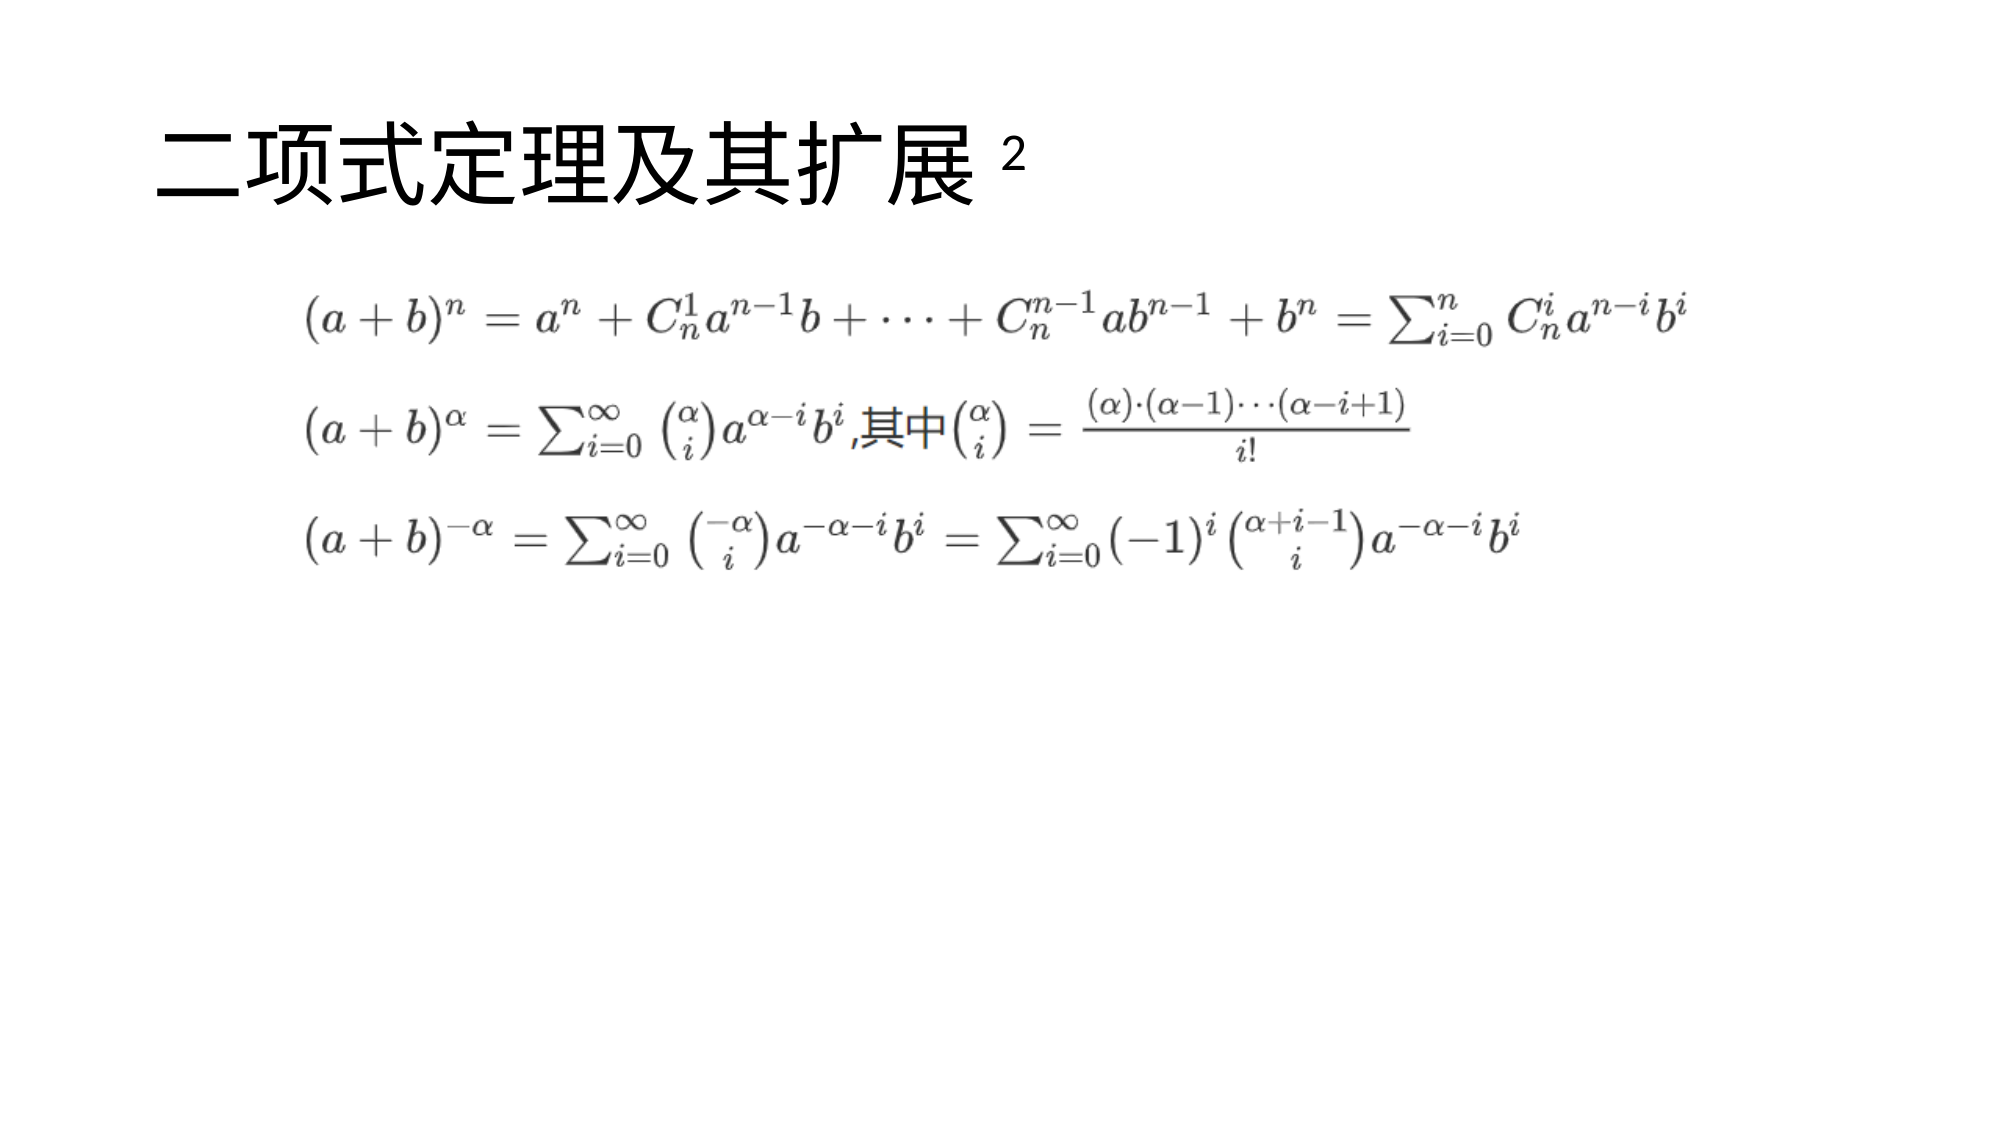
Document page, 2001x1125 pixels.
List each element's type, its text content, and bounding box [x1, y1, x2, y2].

title 二项式定理及其扩展2 [137, 59, 1863, 278]
picture [296, 277, 1704, 592]
